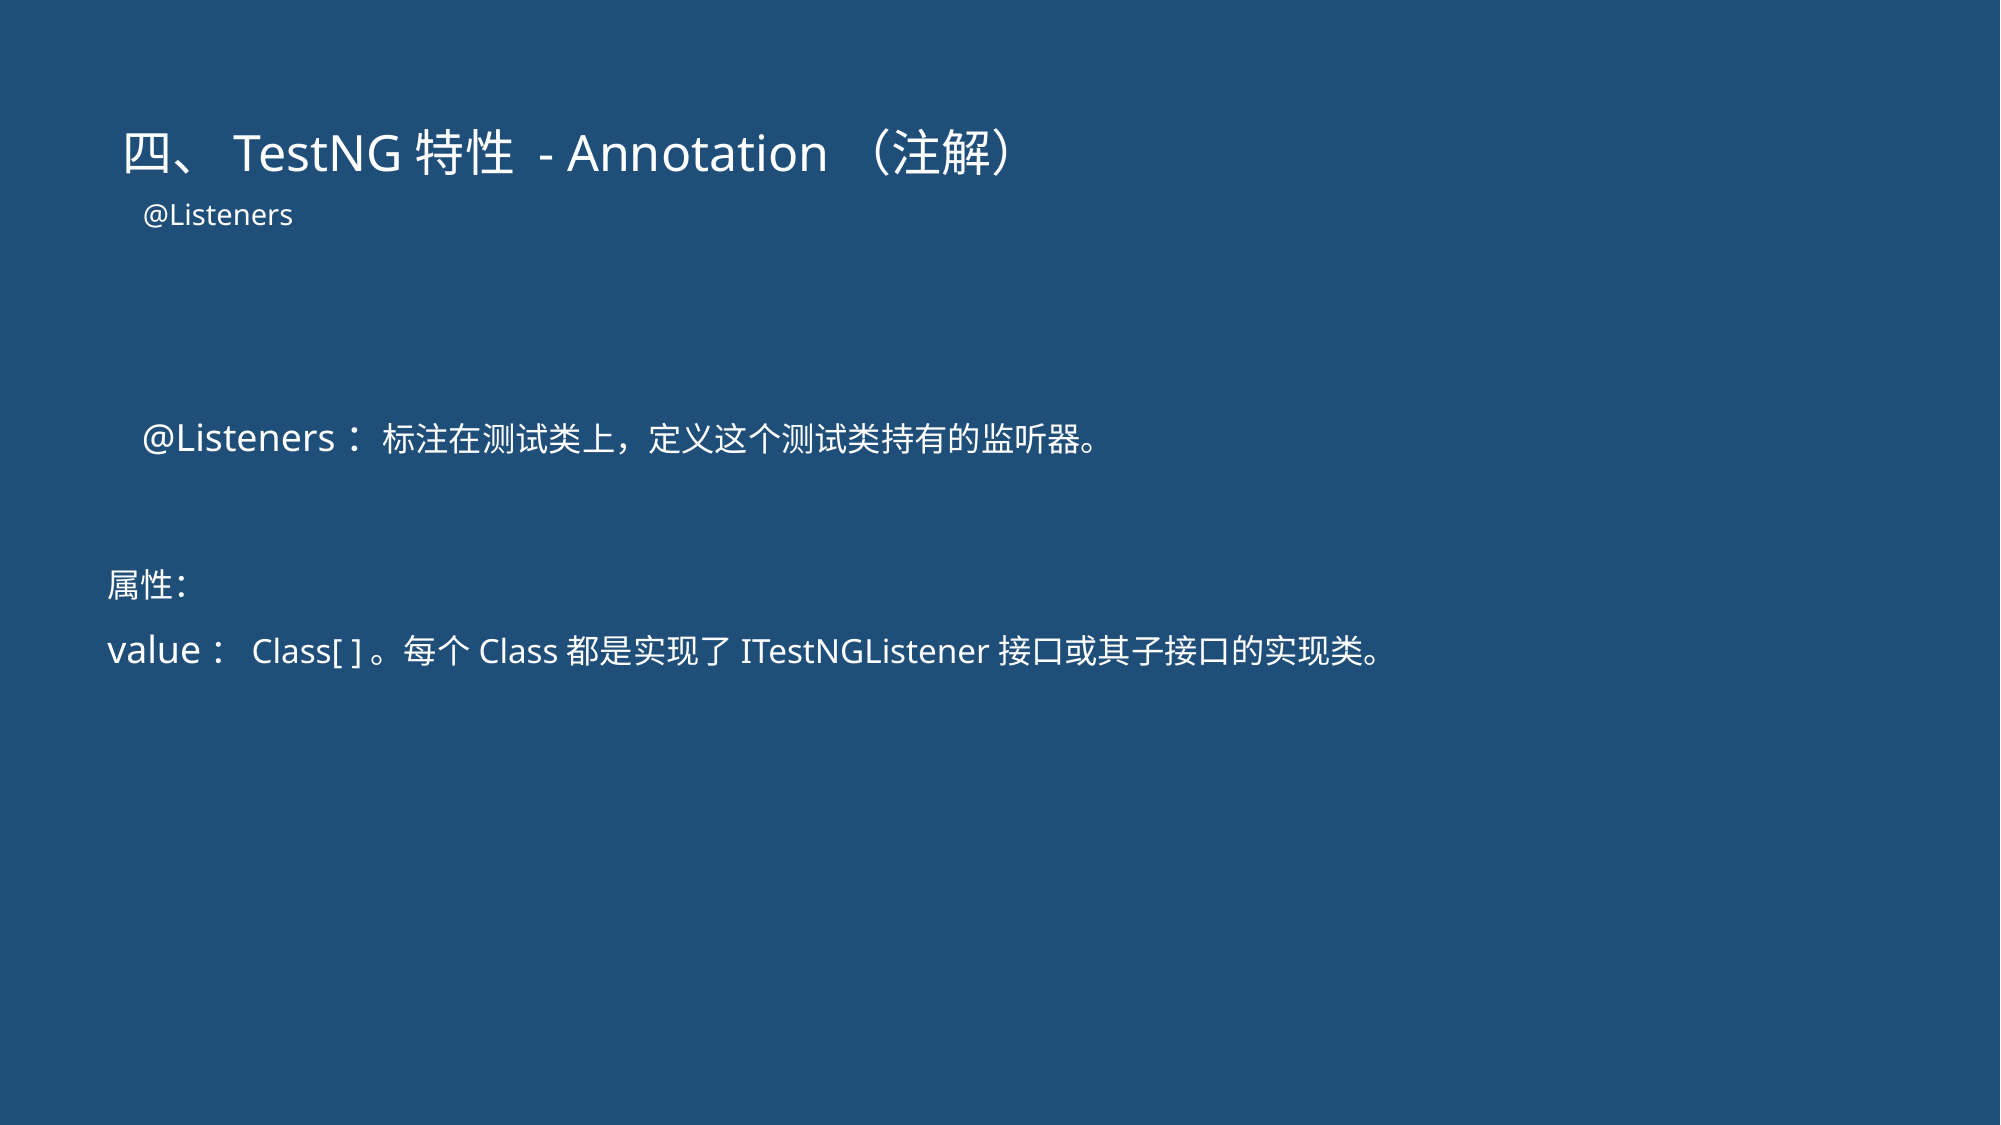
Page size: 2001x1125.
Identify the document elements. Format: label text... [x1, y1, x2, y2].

text_box @Listeners：标注在测试类上，定义这个测试类持有的监听器。 [127, 383, 1129, 467]
text_box 四、TestNG特性 - Annotation（注解） [107, 113, 1057, 249]
text_box 属性： value：Class[ ]。每个Class都是实现了ITestNGListener接口或其子接口的实现类。 [92, 536, 1413, 679]
text_box @Listeners [128, 189, 309, 239]
